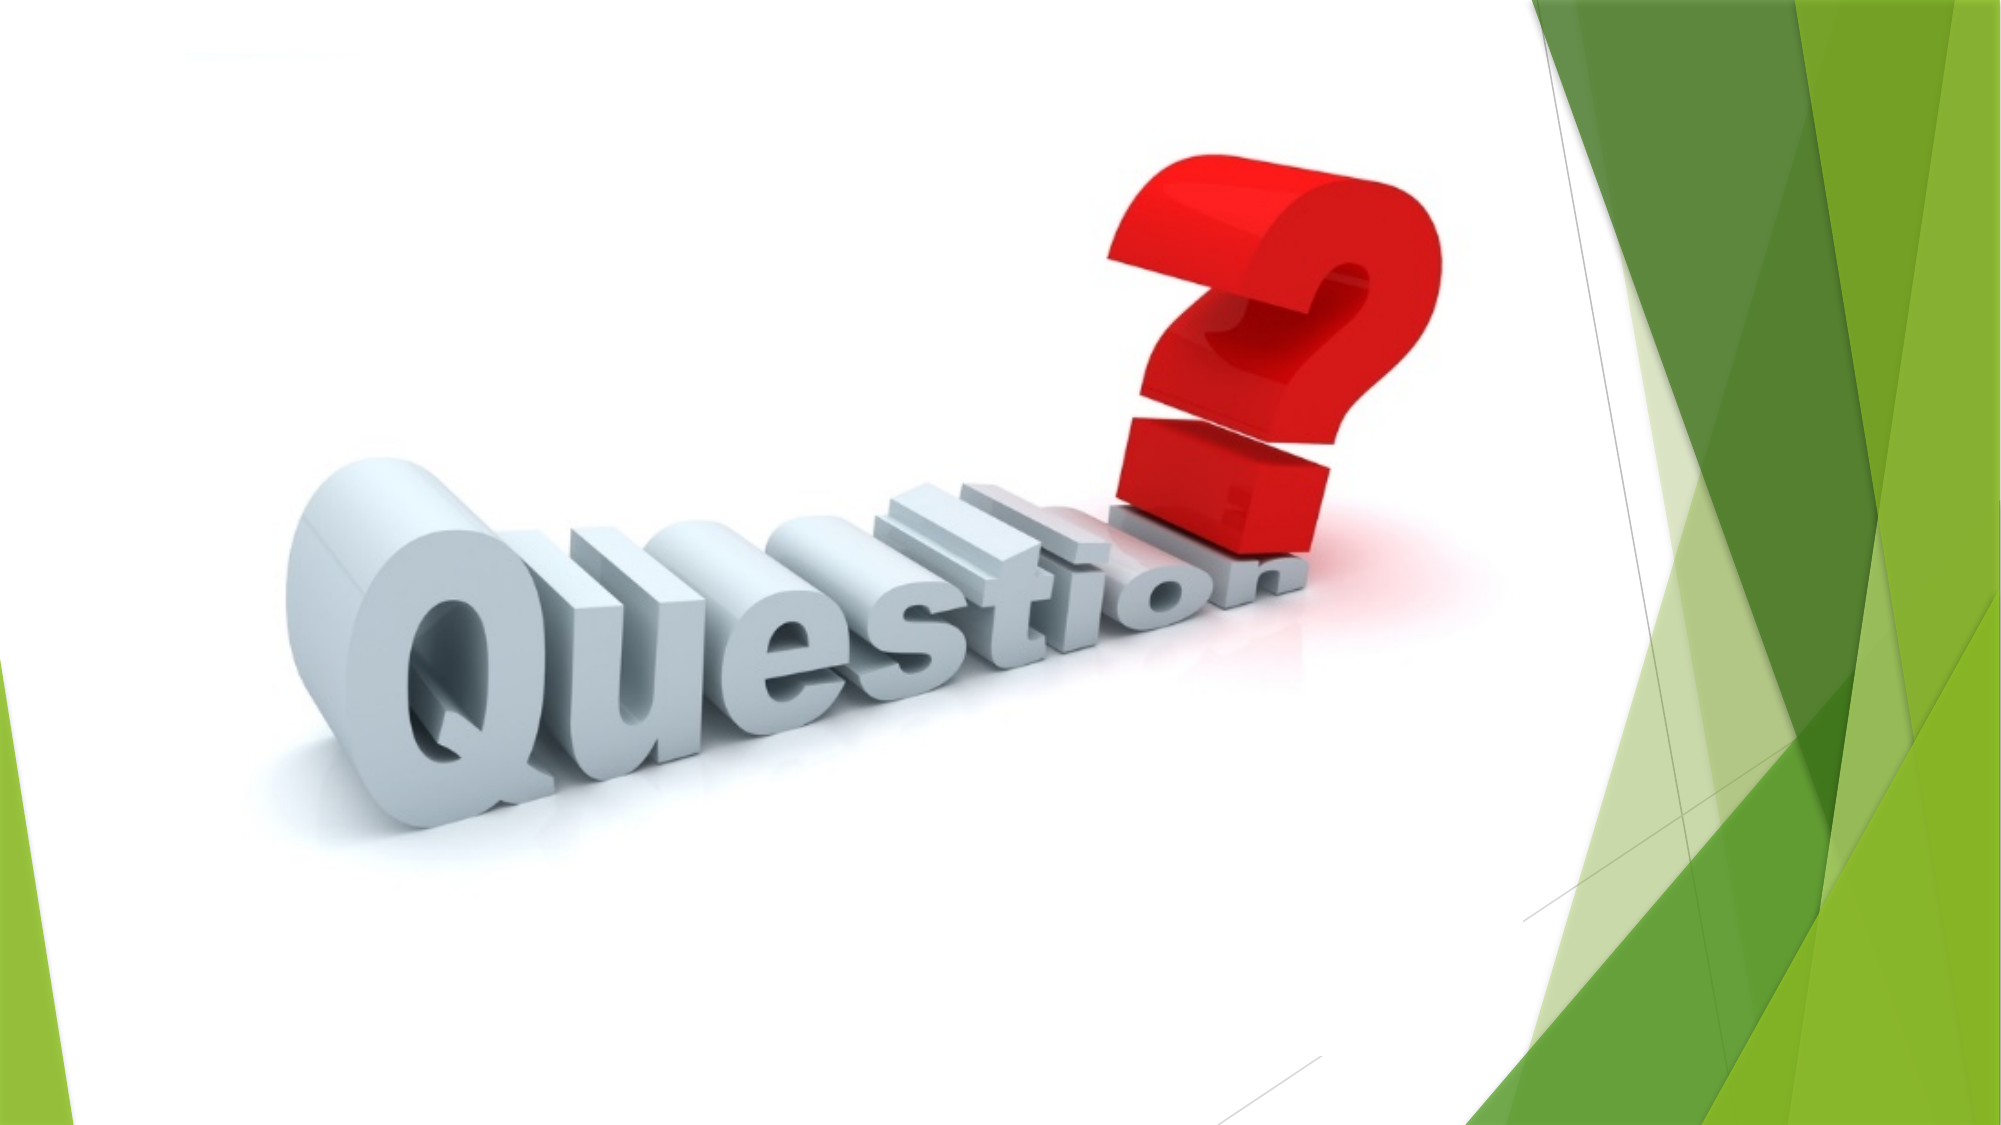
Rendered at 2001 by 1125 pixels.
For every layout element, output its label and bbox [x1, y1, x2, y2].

picture [186, 52, 1524, 1056]
